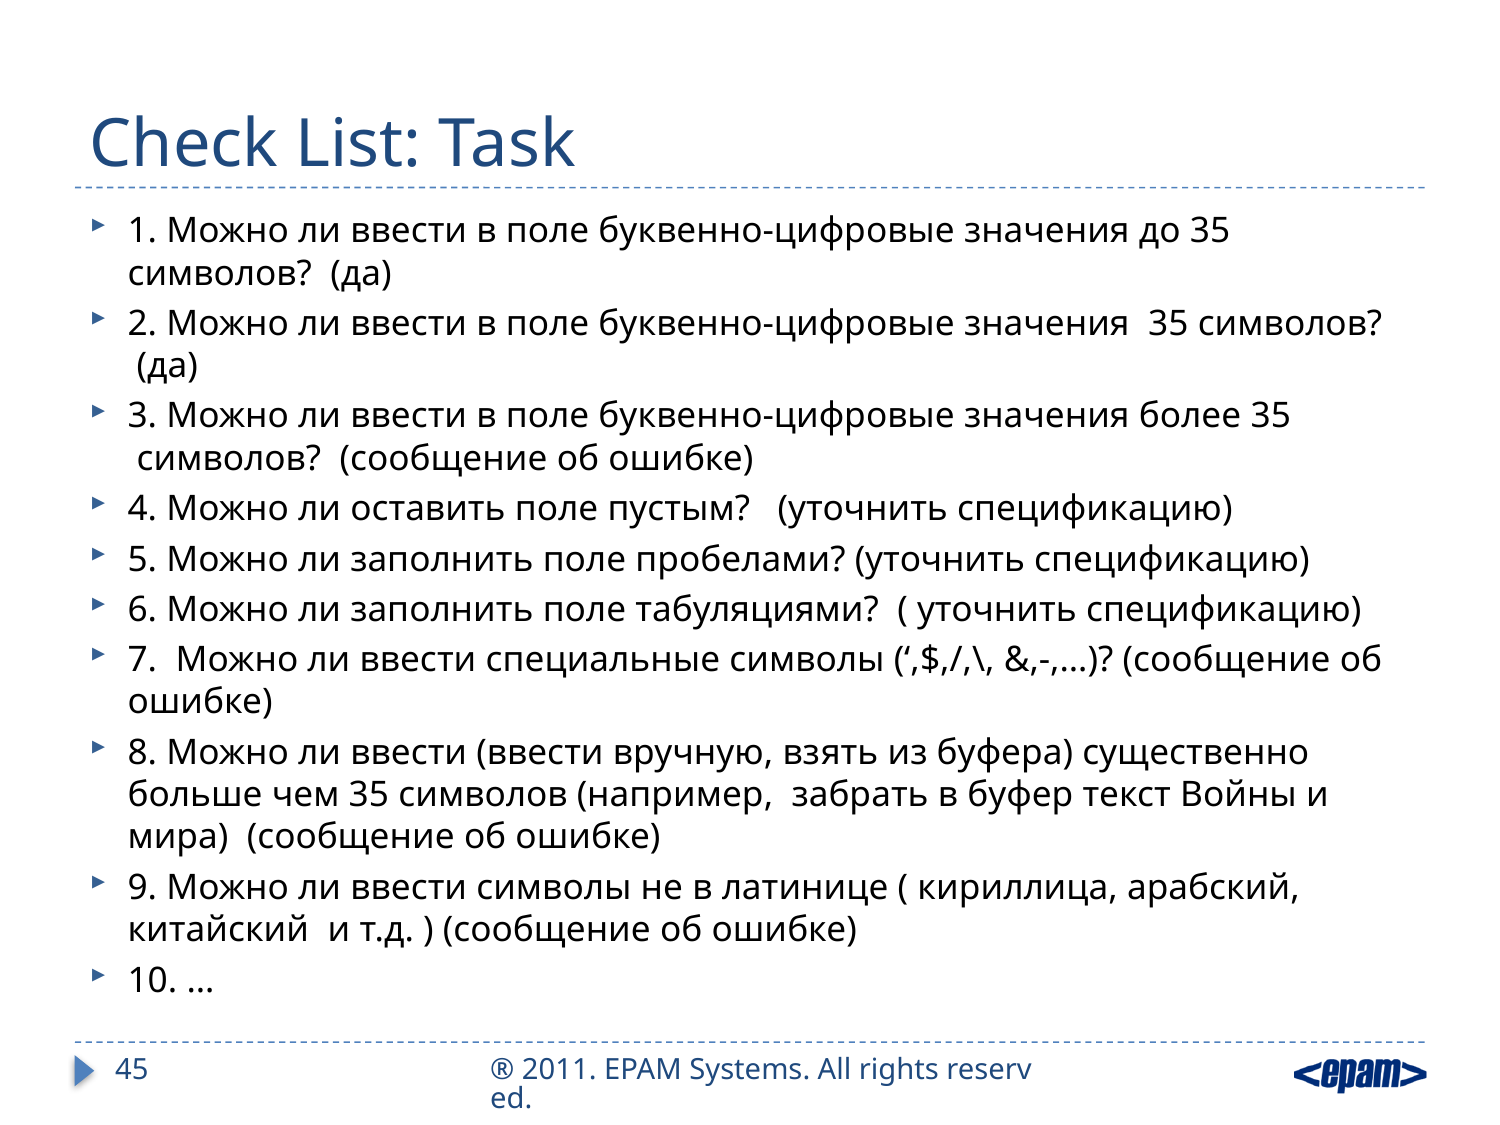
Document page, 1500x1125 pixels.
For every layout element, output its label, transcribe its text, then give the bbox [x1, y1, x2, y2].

slide_number 45 [100, 1042, 426, 1103]
footer ® 2011. EPAM Systems. All rights reserved. [475, 1042, 1051, 1103]
picture [1293, 1058, 1427, 1094]
list 1. Можно ли ввести в поле буквенно-цифровые значения до 35 символов? (да) 2. Можно ли ввести в поле буквенно-цифровые значения 35 символов? (да) 3. Можно ли ввести в поле буквенно-цифровые значения более 35 символов? (сообщение об ошибке) 4. Можно ли оставить поле пустым? (уточнить спецификацию) 5. Можно ли заполнить поле пробелами? (уточнить спецификацию) 6. Можно ли заполнить поле табуляциями? ( уточнить спецификацию) 7. Можно ли ввести специальные символы (‘,$,/,\, &,-,…)? (сообщение об ошибке) 8. Можно ли ввести (ввести вручную, взять из буфера) существенно больше чем 35 символов (например, забрать в буфер текст Войны и мира) (сообщение об ошибке) 9. Можно ли ввести символы не в латинице ( кириллица, арабский, китайский и т.д. ) (сообщение об ошибке) 10. … [75, 200, 1425, 1010]
title Check List: Task [75, 24, 1425, 188]
